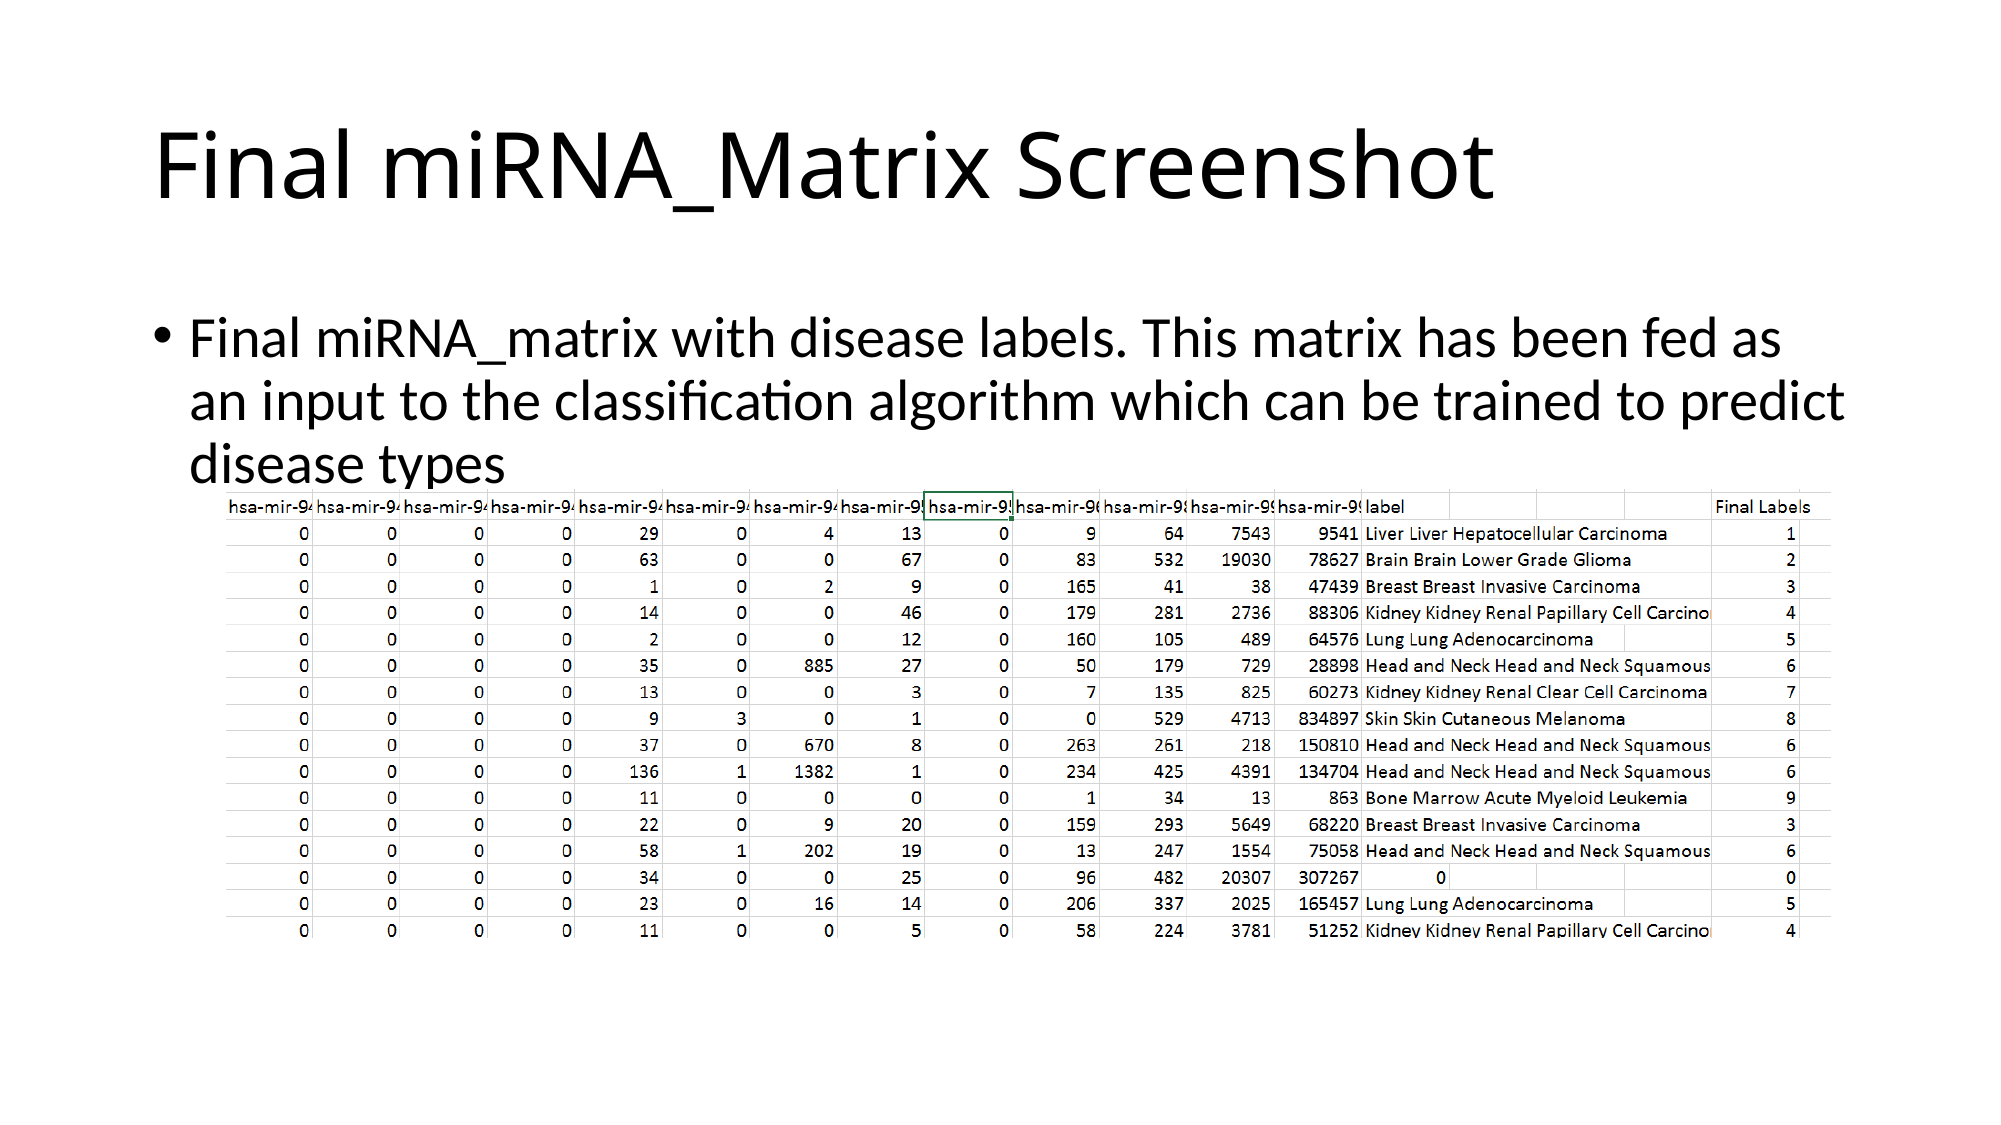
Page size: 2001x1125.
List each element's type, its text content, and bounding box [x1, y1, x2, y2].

list Final miRNA_matrix with disease labels. This matrix has been fed as an input to the classification algorithm which can be trained to predict disease types [137, 299, 1863, 1014]
title Final miRNA_Matrix Screenshot [137, 59, 1863, 278]
picture [226, 489, 1831, 938]
